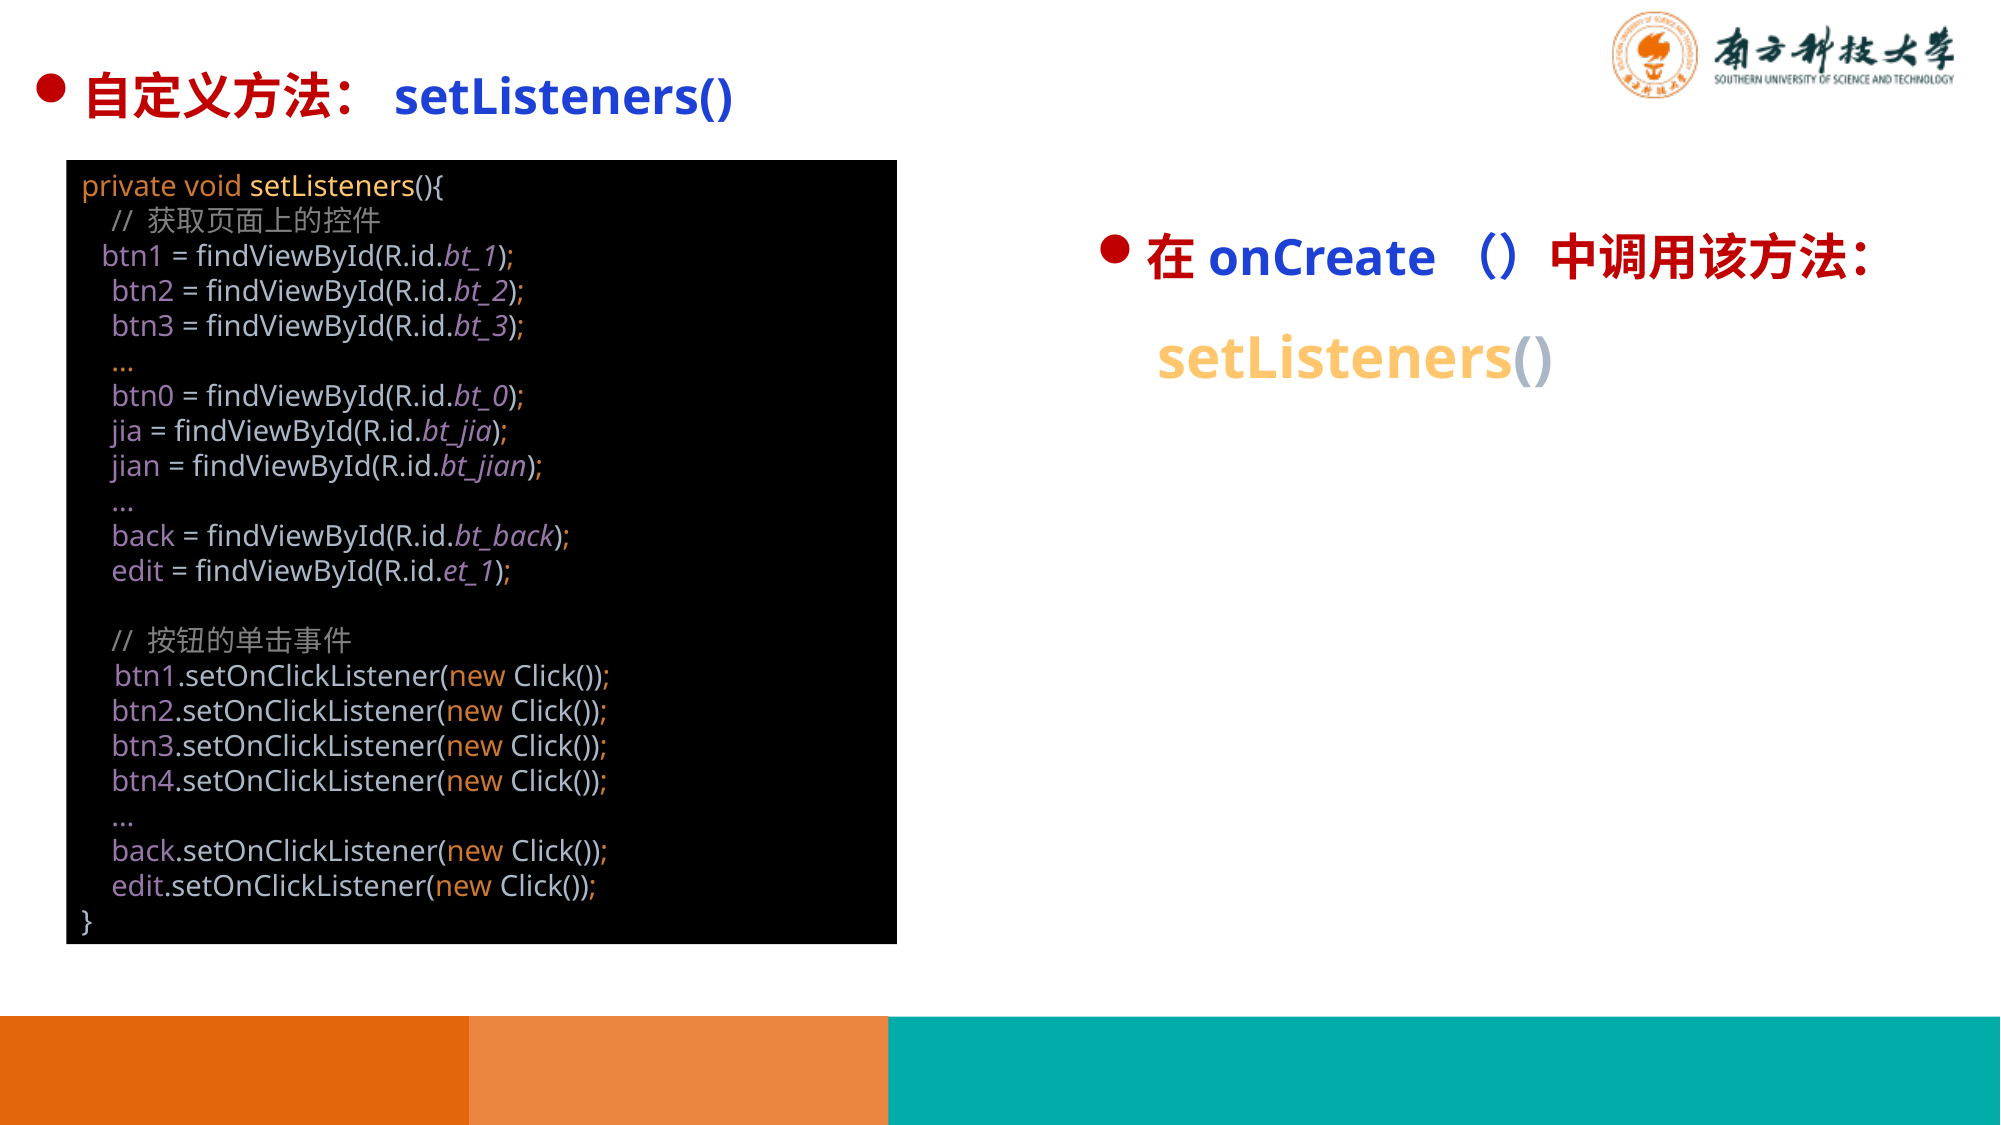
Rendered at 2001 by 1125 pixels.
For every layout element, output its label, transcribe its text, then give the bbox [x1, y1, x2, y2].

picture [1612, 0, 1972, 110]
text_box 自定义方法：setListeners() [17, 56, 749, 132]
text_box private void setListeners(){ // 获取页面上的控件 btn1 = findViewById(R.id.bt_1); btn2 = findViewById(R.id.bt_2); btn3 = findViewById(R.id.bt_3); … btn0 = findViewById(R.id.bt_0); jia = findViewById(R.id.bt_jia); jian = findViewById(R.id.bt_jian); … back = findViewById(R.id.bt_back); edit = findViewById(R.id.et_1); // 按钮的单击事件 btn1.setOnClickListener(new Click()); btn2.setOnClickListener(new Click()); btn3.setOnClickListener(new Click()); btn4.setOnClickListener(new Click()); … back.setOnClickListener(new Click()); edit.setOnClickListener(new Click()); } [66, 160, 897, 945]
text_box 在onCreate（）中调用该方法： setListeners() [1081, 187, 1949, 578]
